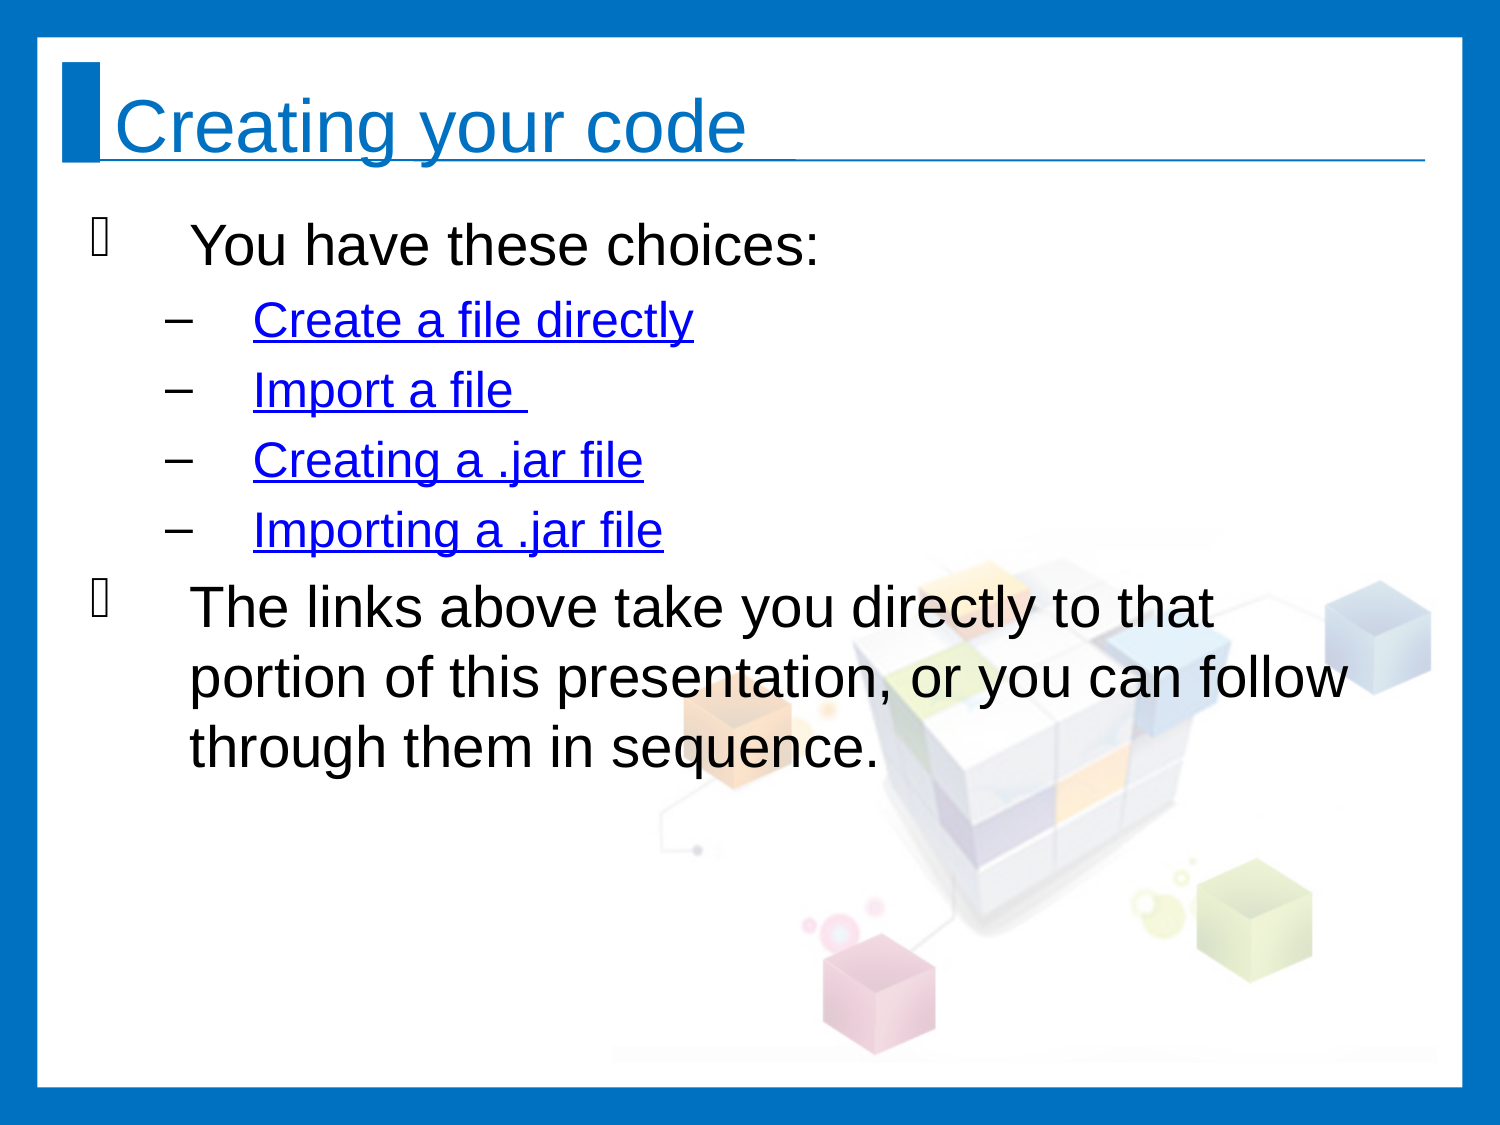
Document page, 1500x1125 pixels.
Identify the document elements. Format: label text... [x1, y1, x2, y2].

list You have these choices: Create a file directly Import a file Creating a .jar file Importing a .jar file The links above take you directly to that portion of this presentation, or you can follow through them in sequence. [74, 199, 1426, 1051]
title Creating your code [99, 0, 1438, 176]
